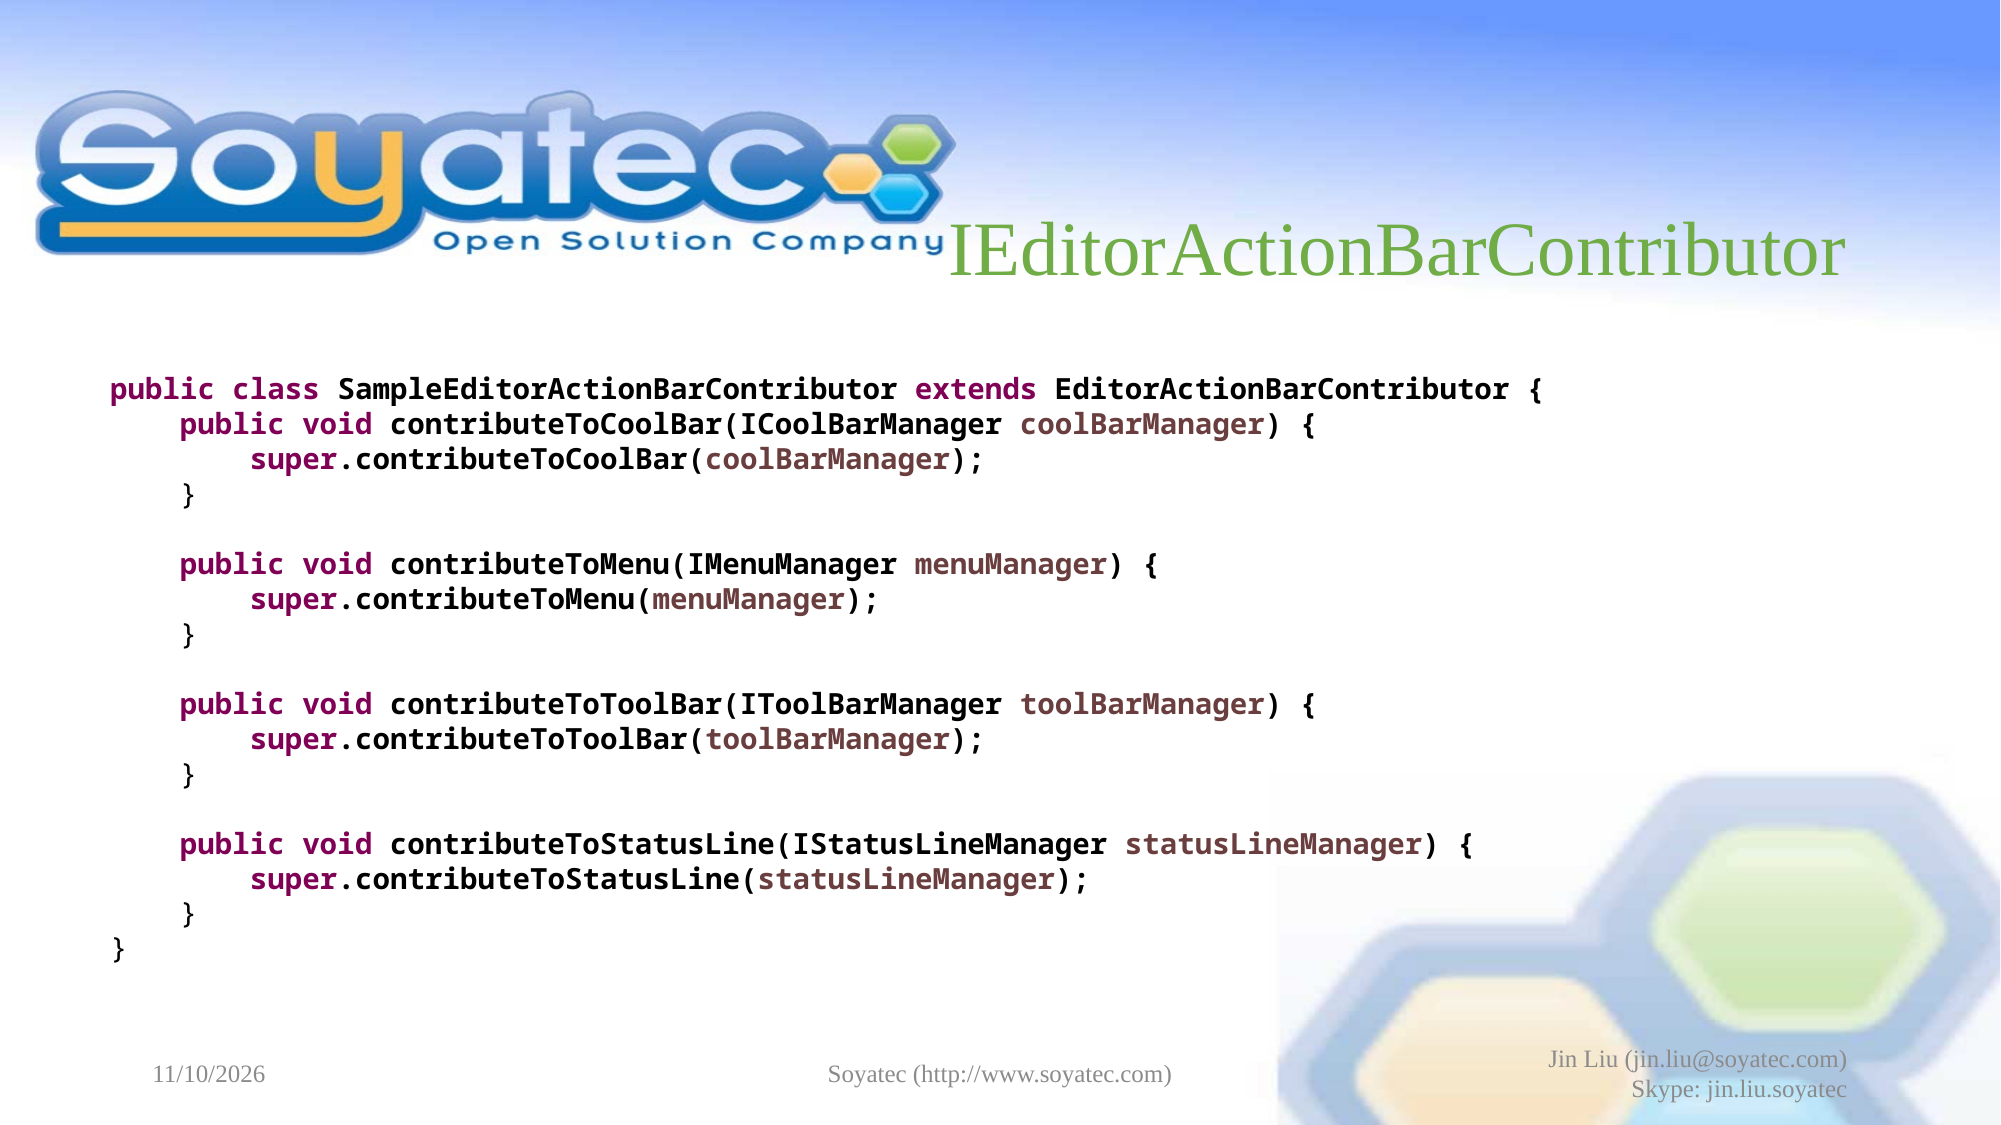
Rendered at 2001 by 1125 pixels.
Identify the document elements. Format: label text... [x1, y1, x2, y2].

footer Soyatec (http://www.soyatec.com) [662, 1042, 1338, 1103]
text_box public class SampleEditorActionBarContributor extends EditorActionBarContributor { public void contributeToCoolBar(ICoolBarManager coolBarManager) { super.contributeToCoolBar(coolBarManager); } public void contributeToMenu(IMenuManager menuManager) { super.contributeToMenu(menuManager); } public void contributeToToolBar(IToolBarManager toolBarManager) { super.contributeToToolBar(toolBarManager); } public void contributeToStatusLine(IStatusLineManager statusLineManager) { super.contributeToStatusLine(statusLineManager); } } [95, 363, 1905, 973]
title IEditorActionBarContributor [716, 200, 1863, 300]
slide_number Jin Liu (jin.liu@soyatec.com) Skype: jin.liu.soyatec [1412, 1042, 1863, 1103]
picture [0, 0, 2001, 1125]
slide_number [137, 1042, 588, 1103]
